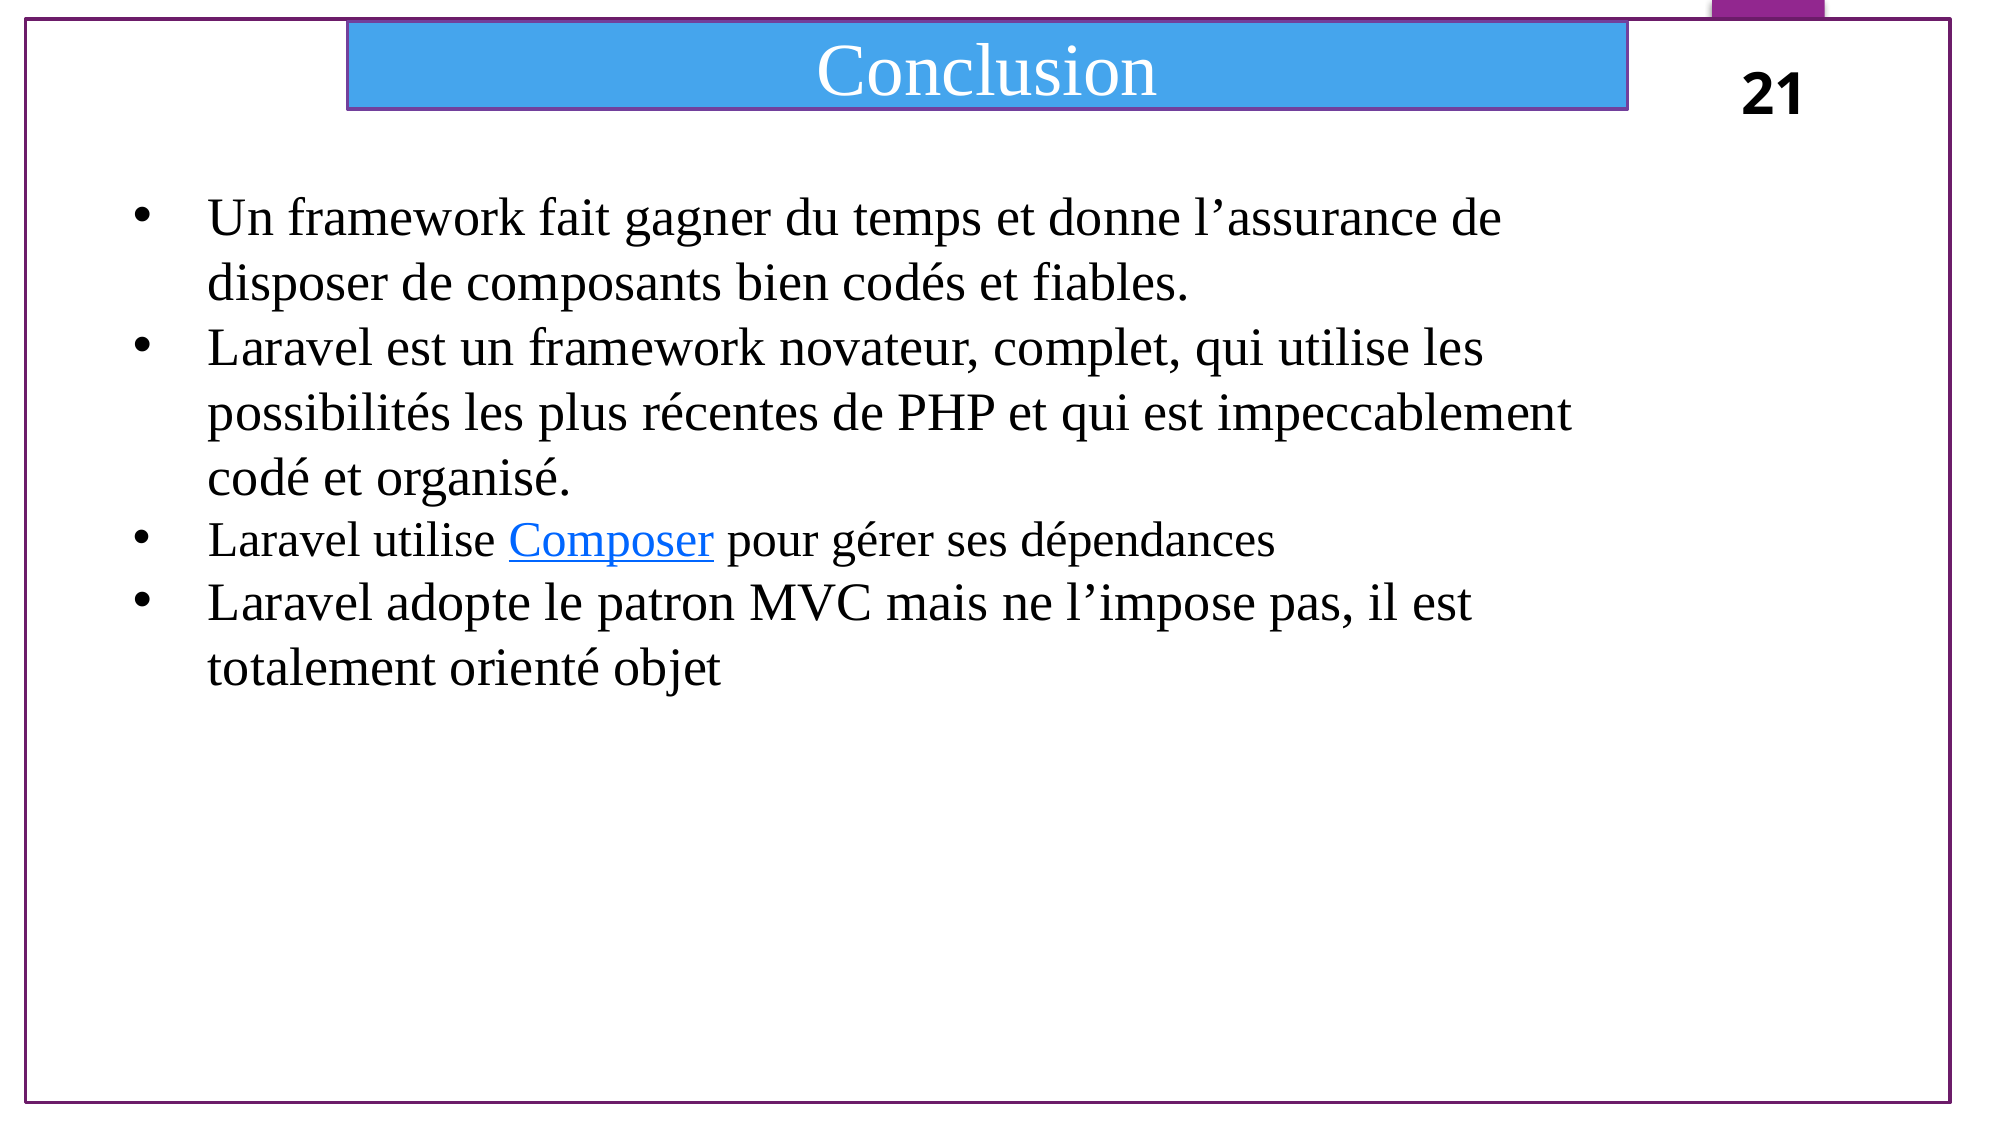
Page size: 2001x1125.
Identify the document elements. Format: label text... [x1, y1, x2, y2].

text_box [24, 17, 1952, 1104]
text_box Un framework fait gagner du temps et donne l’assurance de disposer de composants bien codés et fiables. Laravel est un framework novateur, complet, qui utilise les possibilités les plus récentes de PHP et qui est impeccablement codé et organisé. Laravel utilise Composer pour gérer ses dépendances Laravel adopte le patron MVC mais ne l’impose pas, il est totalement orienté objet [118, 174, 1699, 769]
text_box 21 [1726, 48, 1836, 134]
slide_number 21 [1698, 48, 1836, 175]
text_box Conclusion [346, 20, 1629, 111]
